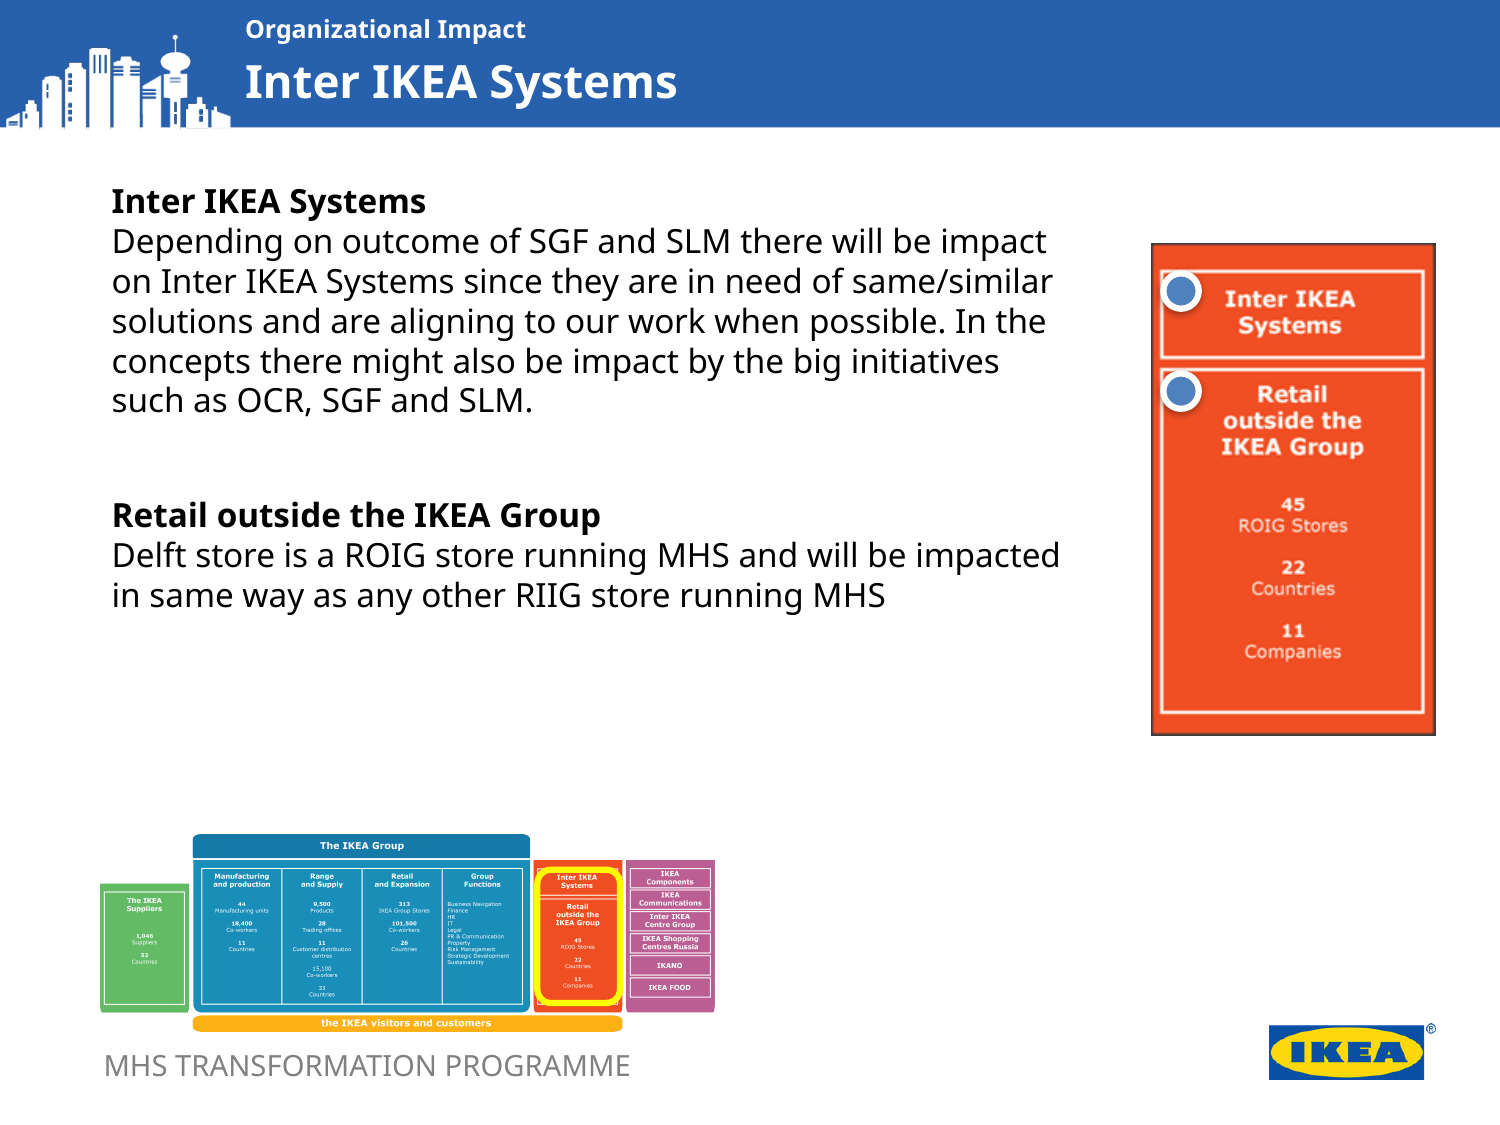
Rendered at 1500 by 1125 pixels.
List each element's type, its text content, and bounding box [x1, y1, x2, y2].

picture [1269, 1023, 1436, 1080]
picture [100, 833, 715, 1033]
text_box Inter IKEA Systems Depending on outcome of SGF and SLM there will be impact on Inter IKEA Systems since they are in need of same/similar solutions and are aligning to our work when possible. In the concepts there might also be impact by the big initiatives such as OCR, SGF and SLM. Retail outside the IKEA Group Delft store is a ROIG store running MHS and will be impacted in same way as any other RIIG store running MHS [96, 172, 1081, 787]
picture [6, 34, 231, 130]
list Organizational Impact Inter IKEA Systems [230, 5, 1412, 113]
picture [1151, 243, 1437, 736]
